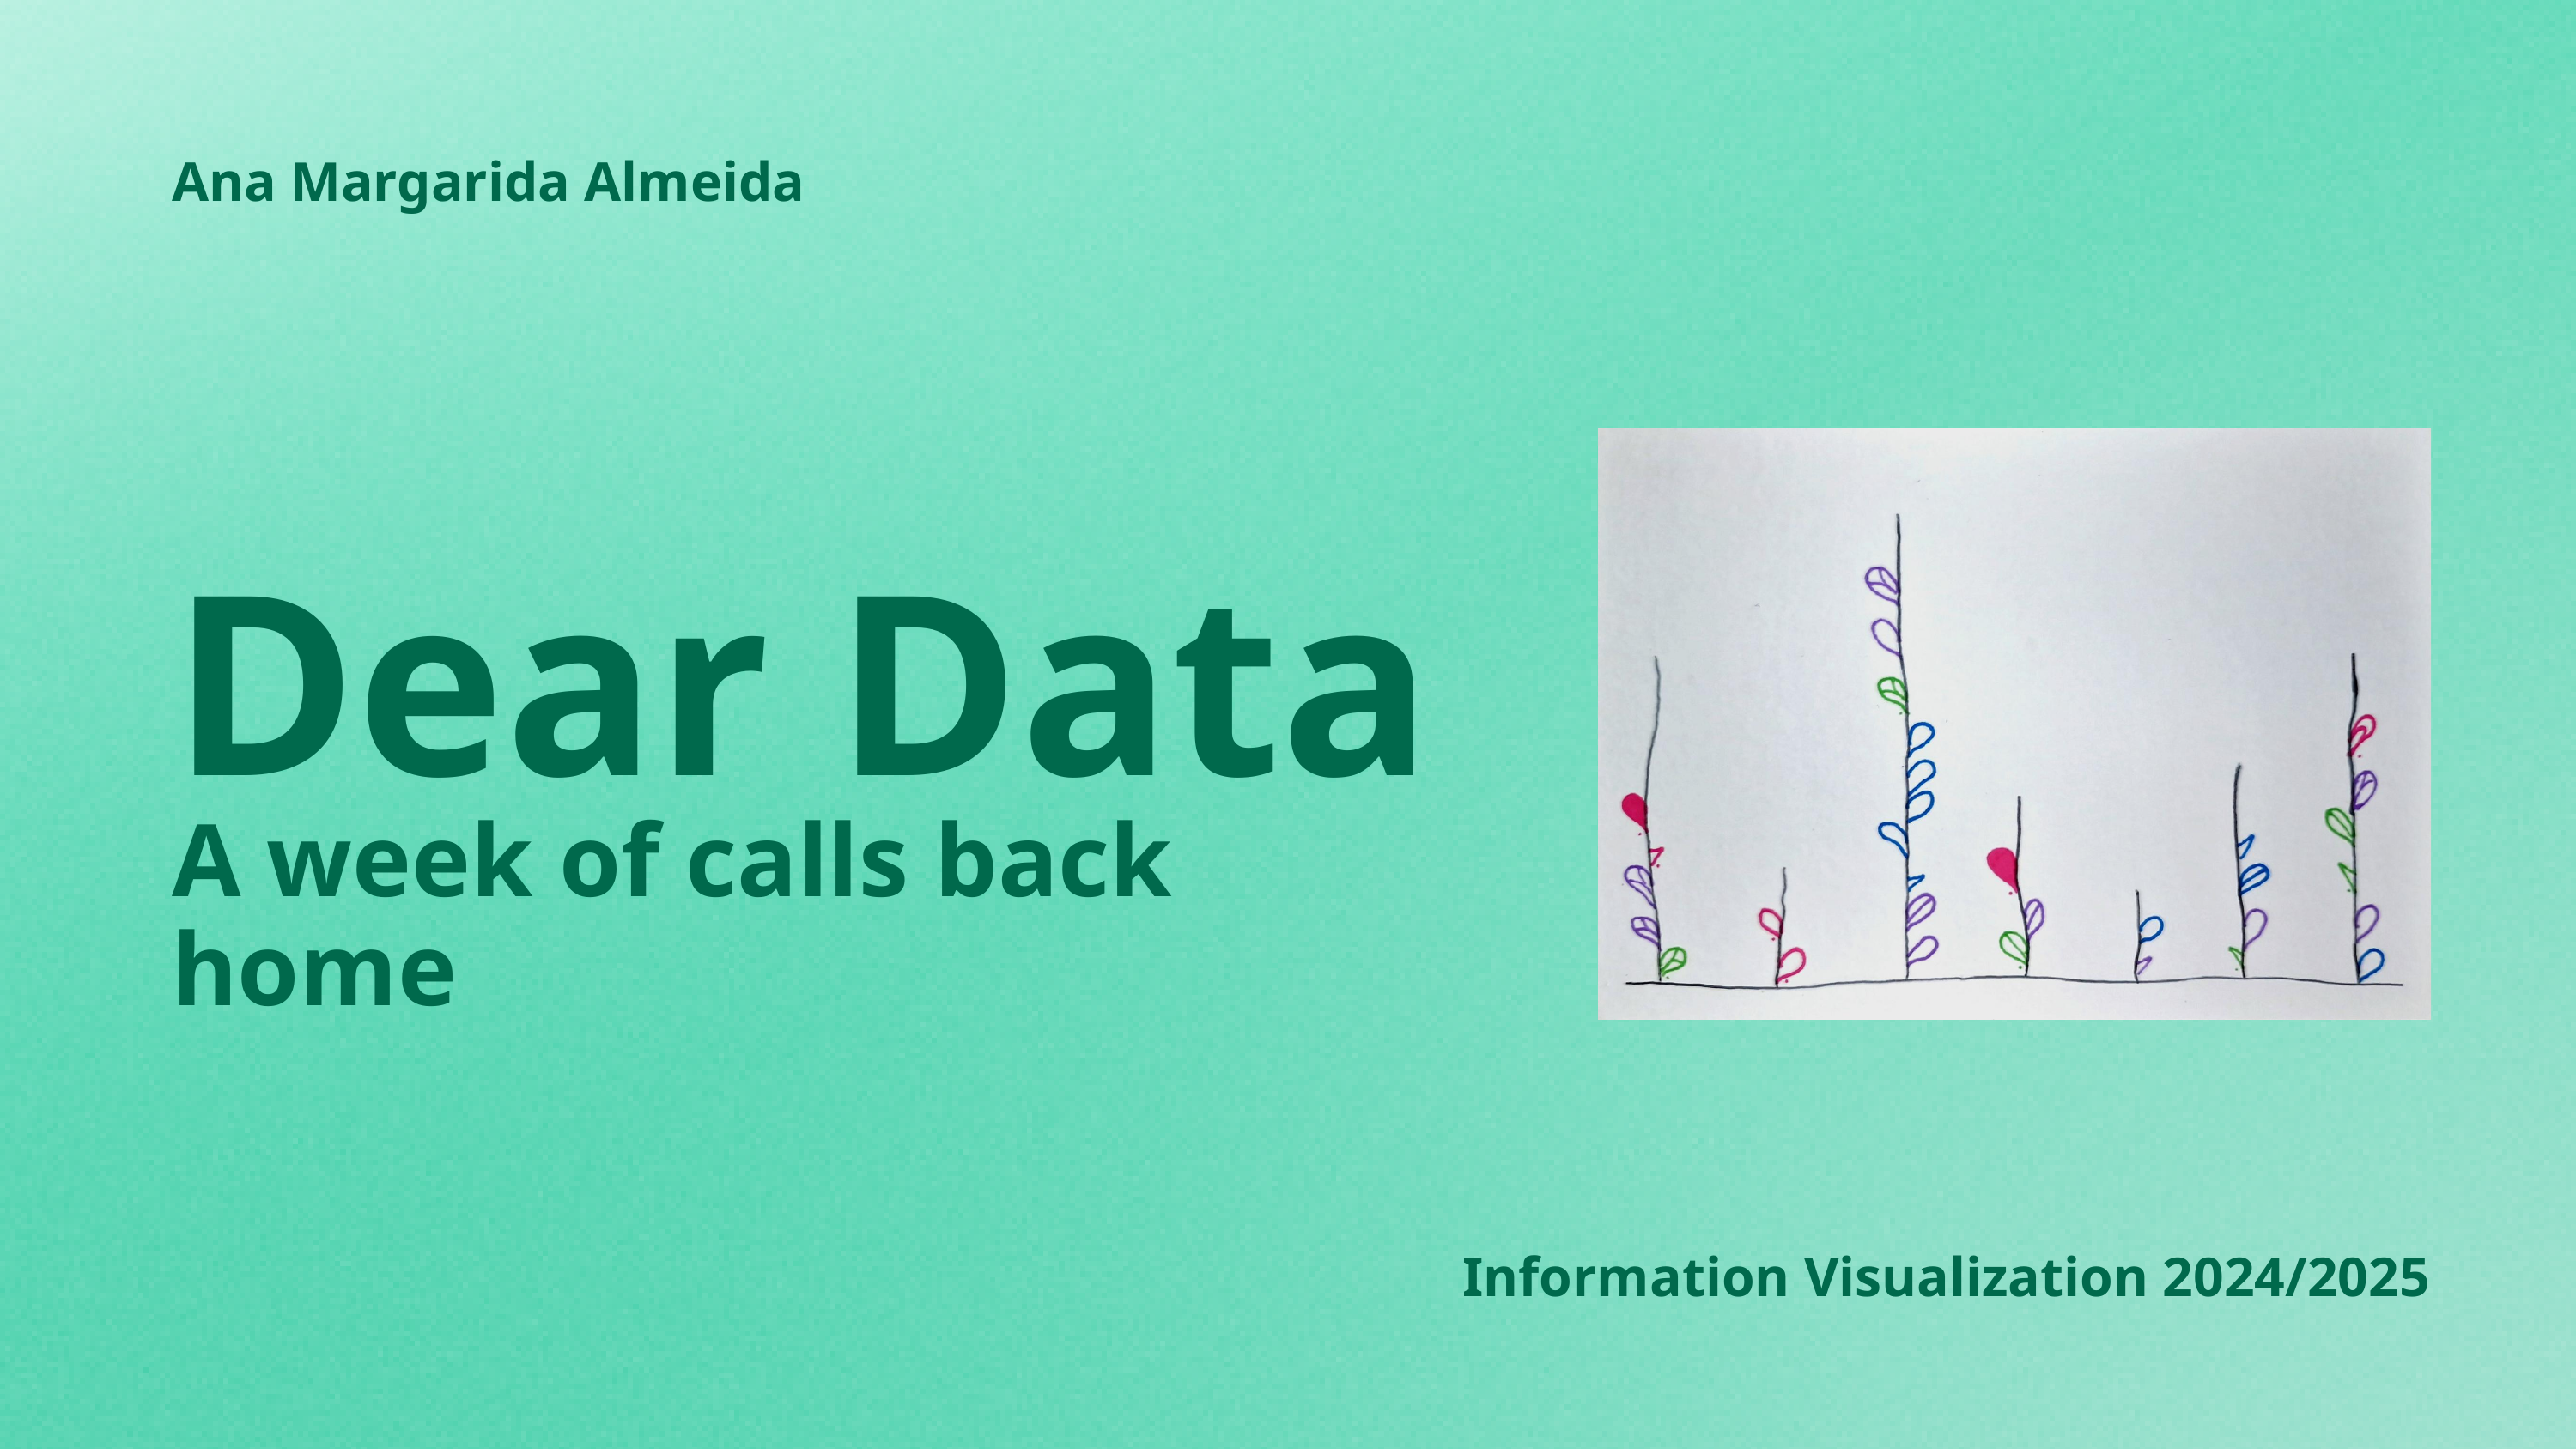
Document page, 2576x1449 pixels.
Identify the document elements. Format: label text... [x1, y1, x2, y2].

text_box A week of calls back home [171, 810, 1465, 1028]
text_box Dear Data [171, 559, 1465, 810]
text_box [1598, 428, 2432, 1020]
text_box Information Visualization 2024/2025 [1138, 1250, 2432, 1308]
text_box Ana Margarida Almeida [172, 155, 1465, 214]
text_box [0, 0, 2576, 1449]
